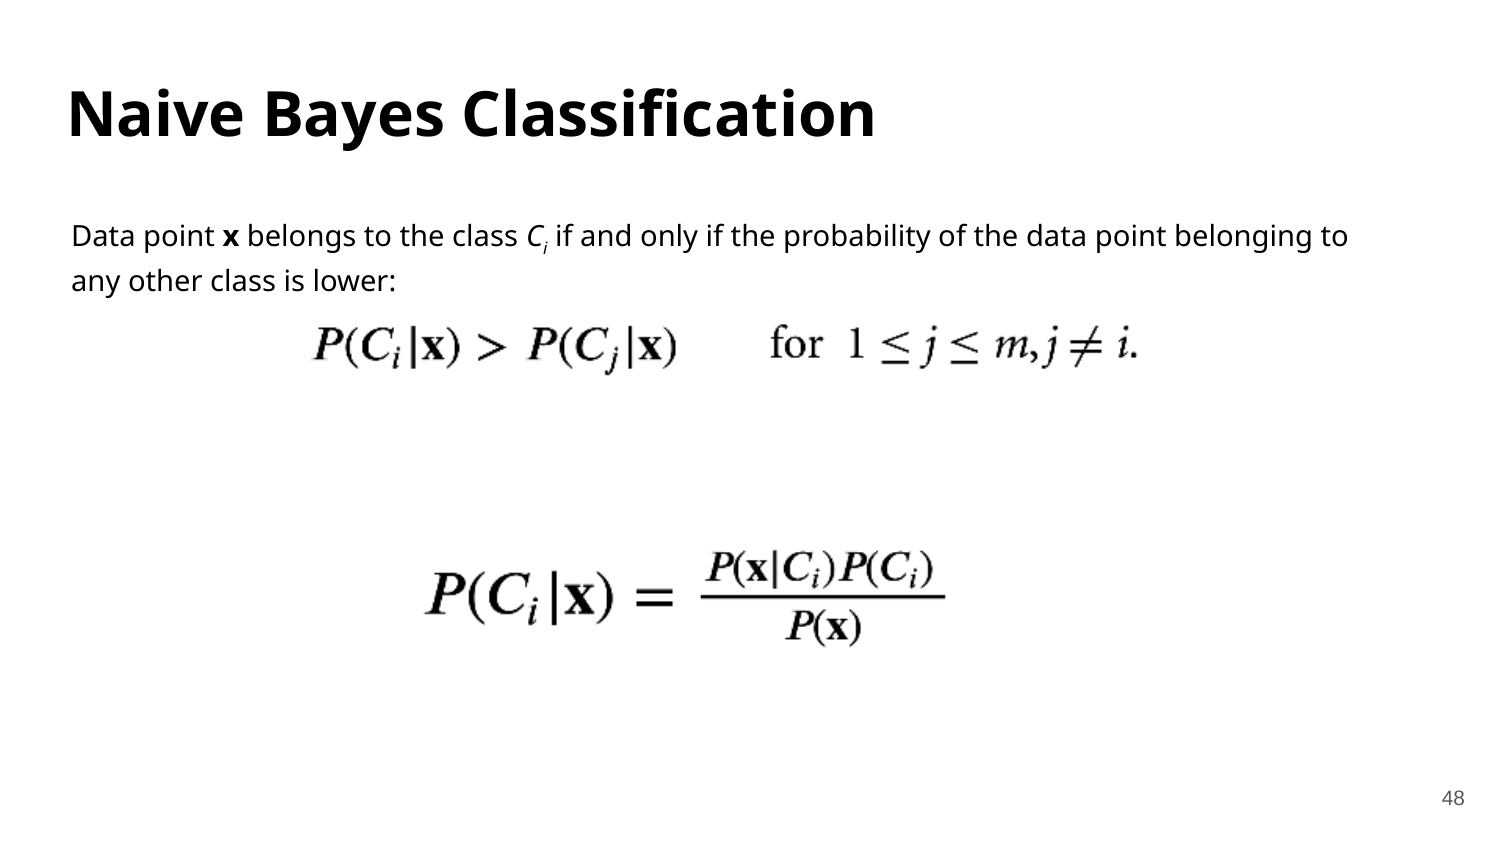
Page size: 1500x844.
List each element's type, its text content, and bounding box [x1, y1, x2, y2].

text_box Naive Bayes Classification [51, 72, 1449, 167]
picture [300, 311, 693, 388]
picture [418, 532, 958, 665]
text_box Data point x belongs to the class Ci if and only if the probability of the data point belonging to any other class is lower: [55, 196, 1414, 313]
picture [764, 311, 1155, 388]
slide_number 48 [1389, 764, 1480, 830]
